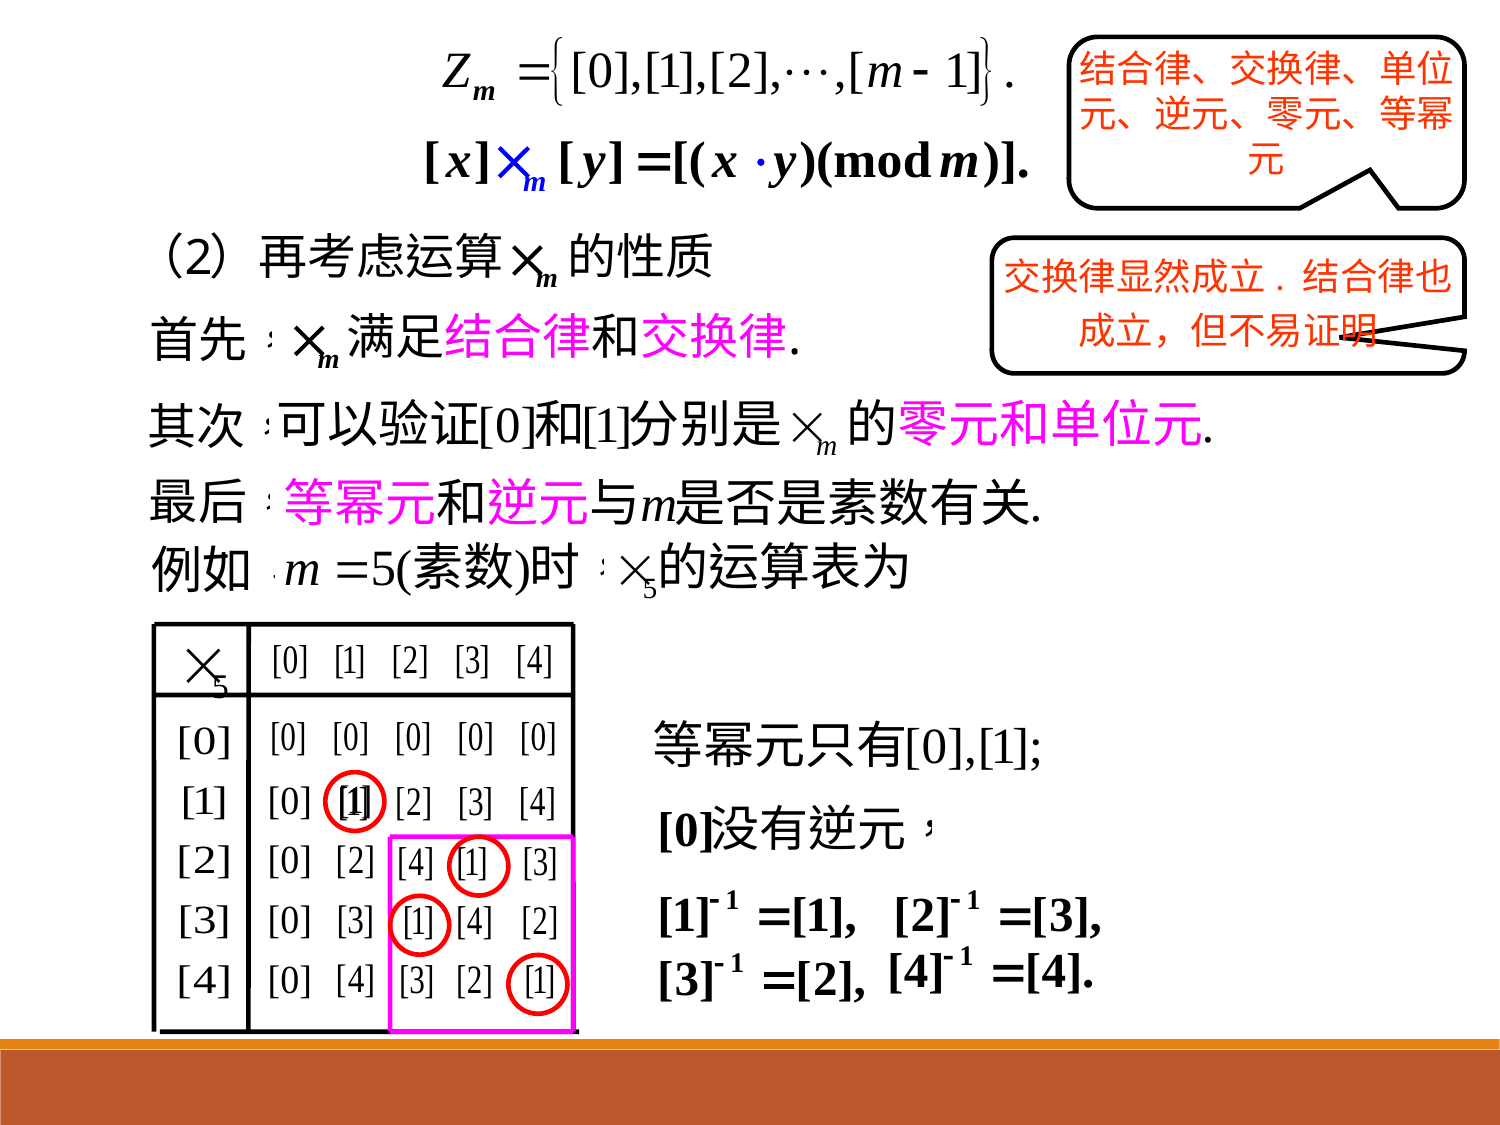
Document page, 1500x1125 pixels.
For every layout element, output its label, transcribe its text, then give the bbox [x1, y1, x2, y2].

text_box 交换律显然成立. 结合律也成立，但不易证明 [991, 237, 1465, 374]
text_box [277, 533, 604, 605]
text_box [141, 395, 269, 462]
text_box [418, 124, 1037, 204]
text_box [142, 469, 271, 536]
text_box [336, 777, 559, 832]
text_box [434, 36, 1020, 114]
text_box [653, 796, 932, 867]
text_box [653, 941, 875, 1016]
text_box 结合律、交换律、单位元、逆元、零元、等幂元 [1068, 36, 1465, 209]
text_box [265, 778, 315, 1009]
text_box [270, 635, 557, 690]
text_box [612, 533, 917, 608]
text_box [653, 877, 867, 940]
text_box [284, 305, 810, 380]
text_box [268, 712, 561, 767]
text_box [389, 836, 574, 1033]
text_box [325, 784, 331, 819]
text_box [177, 627, 237, 711]
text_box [174, 718, 237, 1009]
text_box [278, 470, 1046, 535]
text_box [272, 390, 1218, 465]
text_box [889, 877, 1112, 952]
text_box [648, 712, 1049, 783]
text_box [144, 308, 273, 375]
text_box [146, 544, 274, 603]
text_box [334, 836, 379, 1008]
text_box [155, 225, 722, 300]
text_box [883, 934, 1101, 1009]
